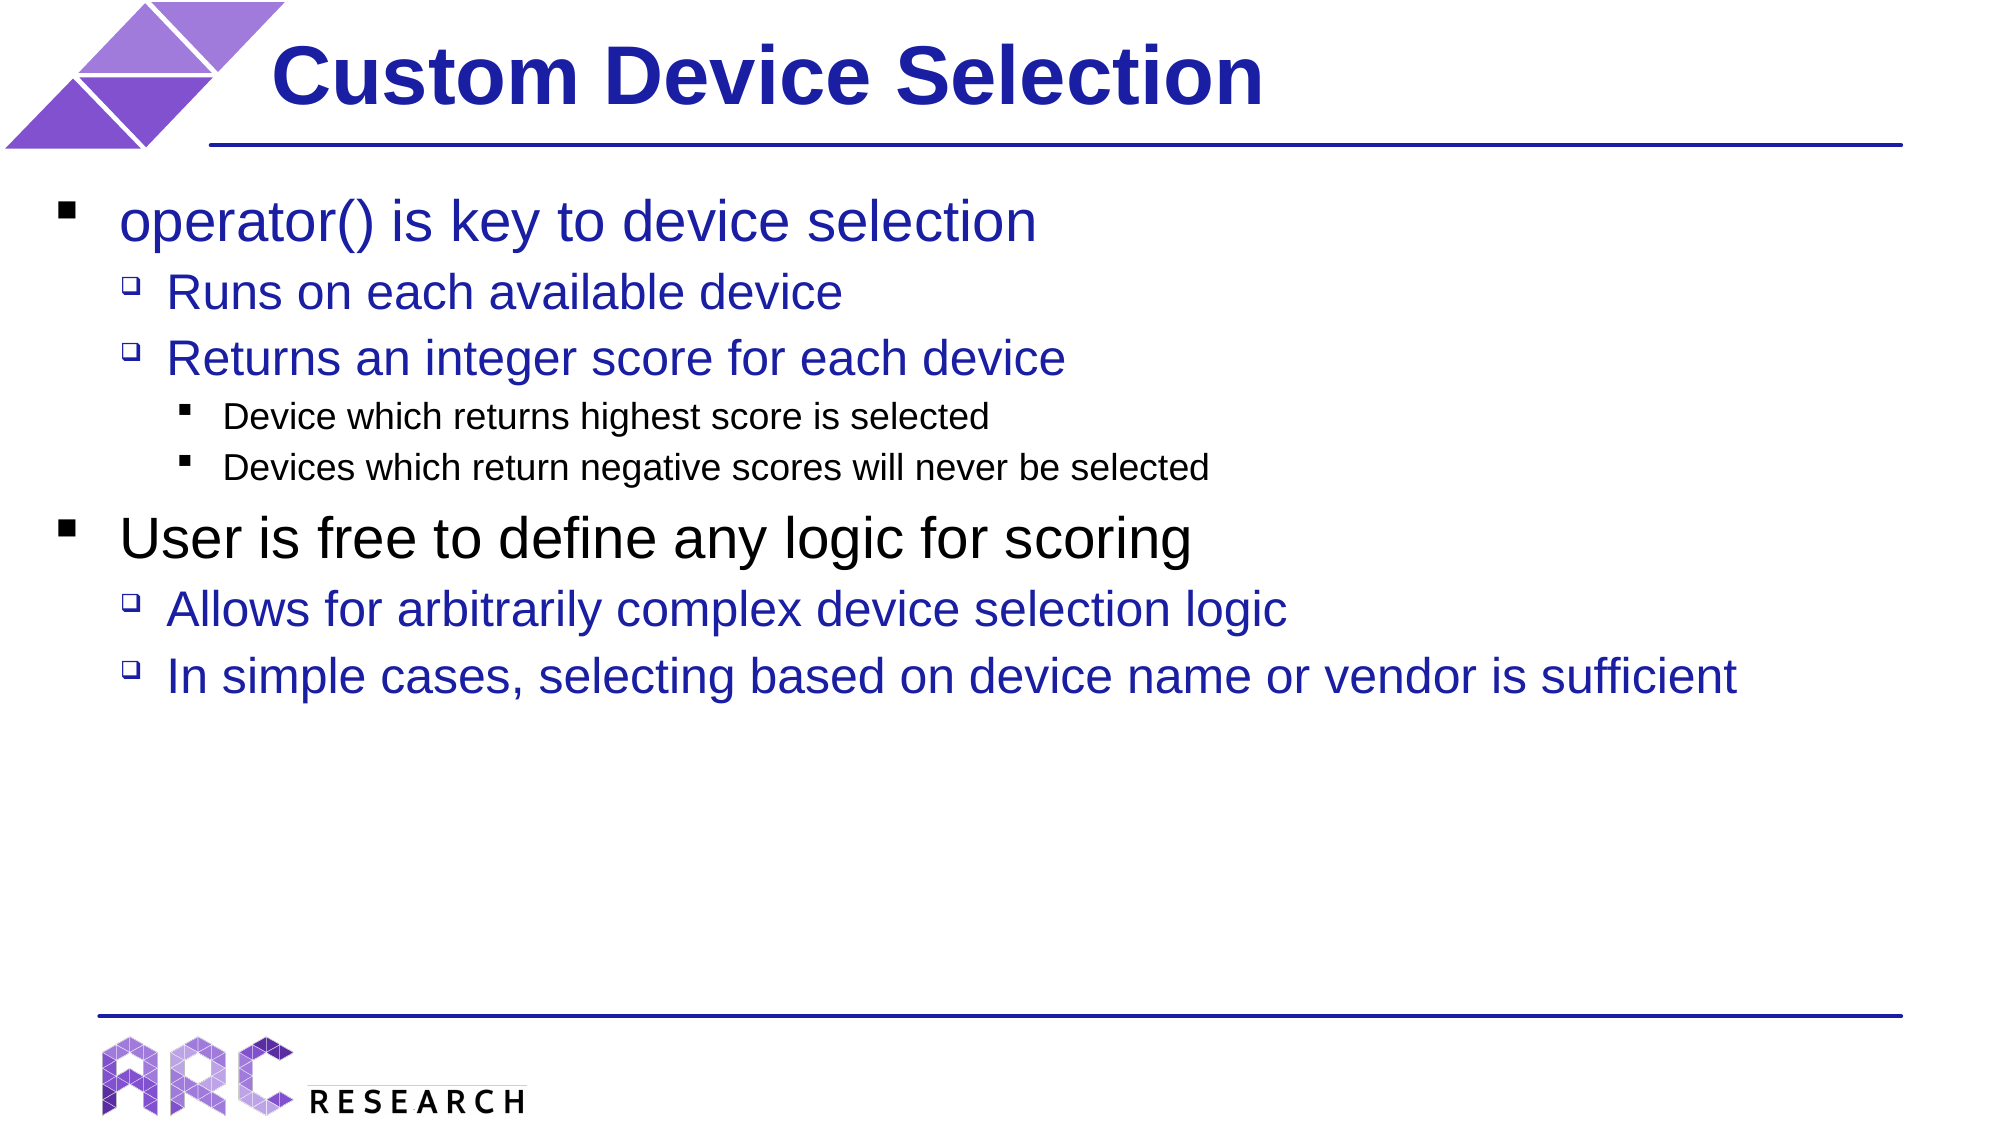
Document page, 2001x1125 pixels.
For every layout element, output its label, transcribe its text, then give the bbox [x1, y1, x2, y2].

text_box Custom Device Selection [250, 0, 1795, 142]
picture [99, 1036, 296, 1119]
text_box operator() is key to device selection Runs on each available device Returns an integer score for each device Device which returns highest score is selected Devices which return negative scores will never be selected User is free to define any logic for scoring Allows for arbitrarily complex device selection logic In simple cases, selecting based on device name or vendor is sufficient [44, 183, 1957, 1017]
picture [307, 1083, 527, 1116]
